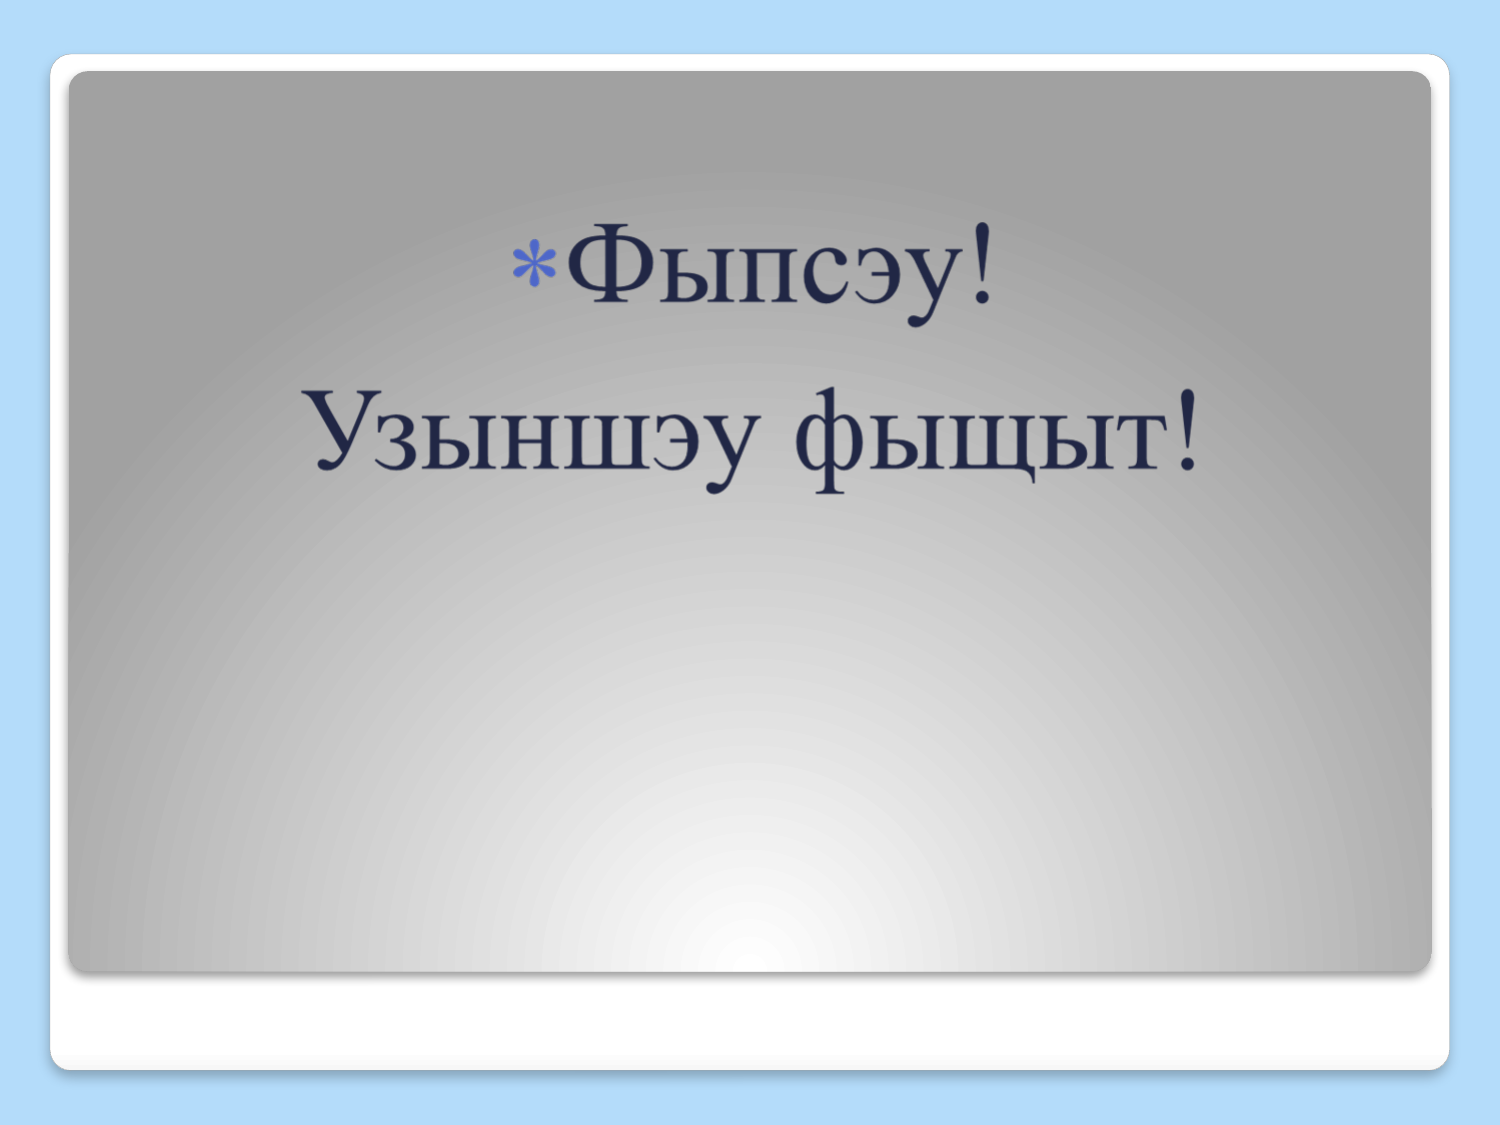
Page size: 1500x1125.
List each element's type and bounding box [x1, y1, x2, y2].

list [181, 147, 1326, 714]
